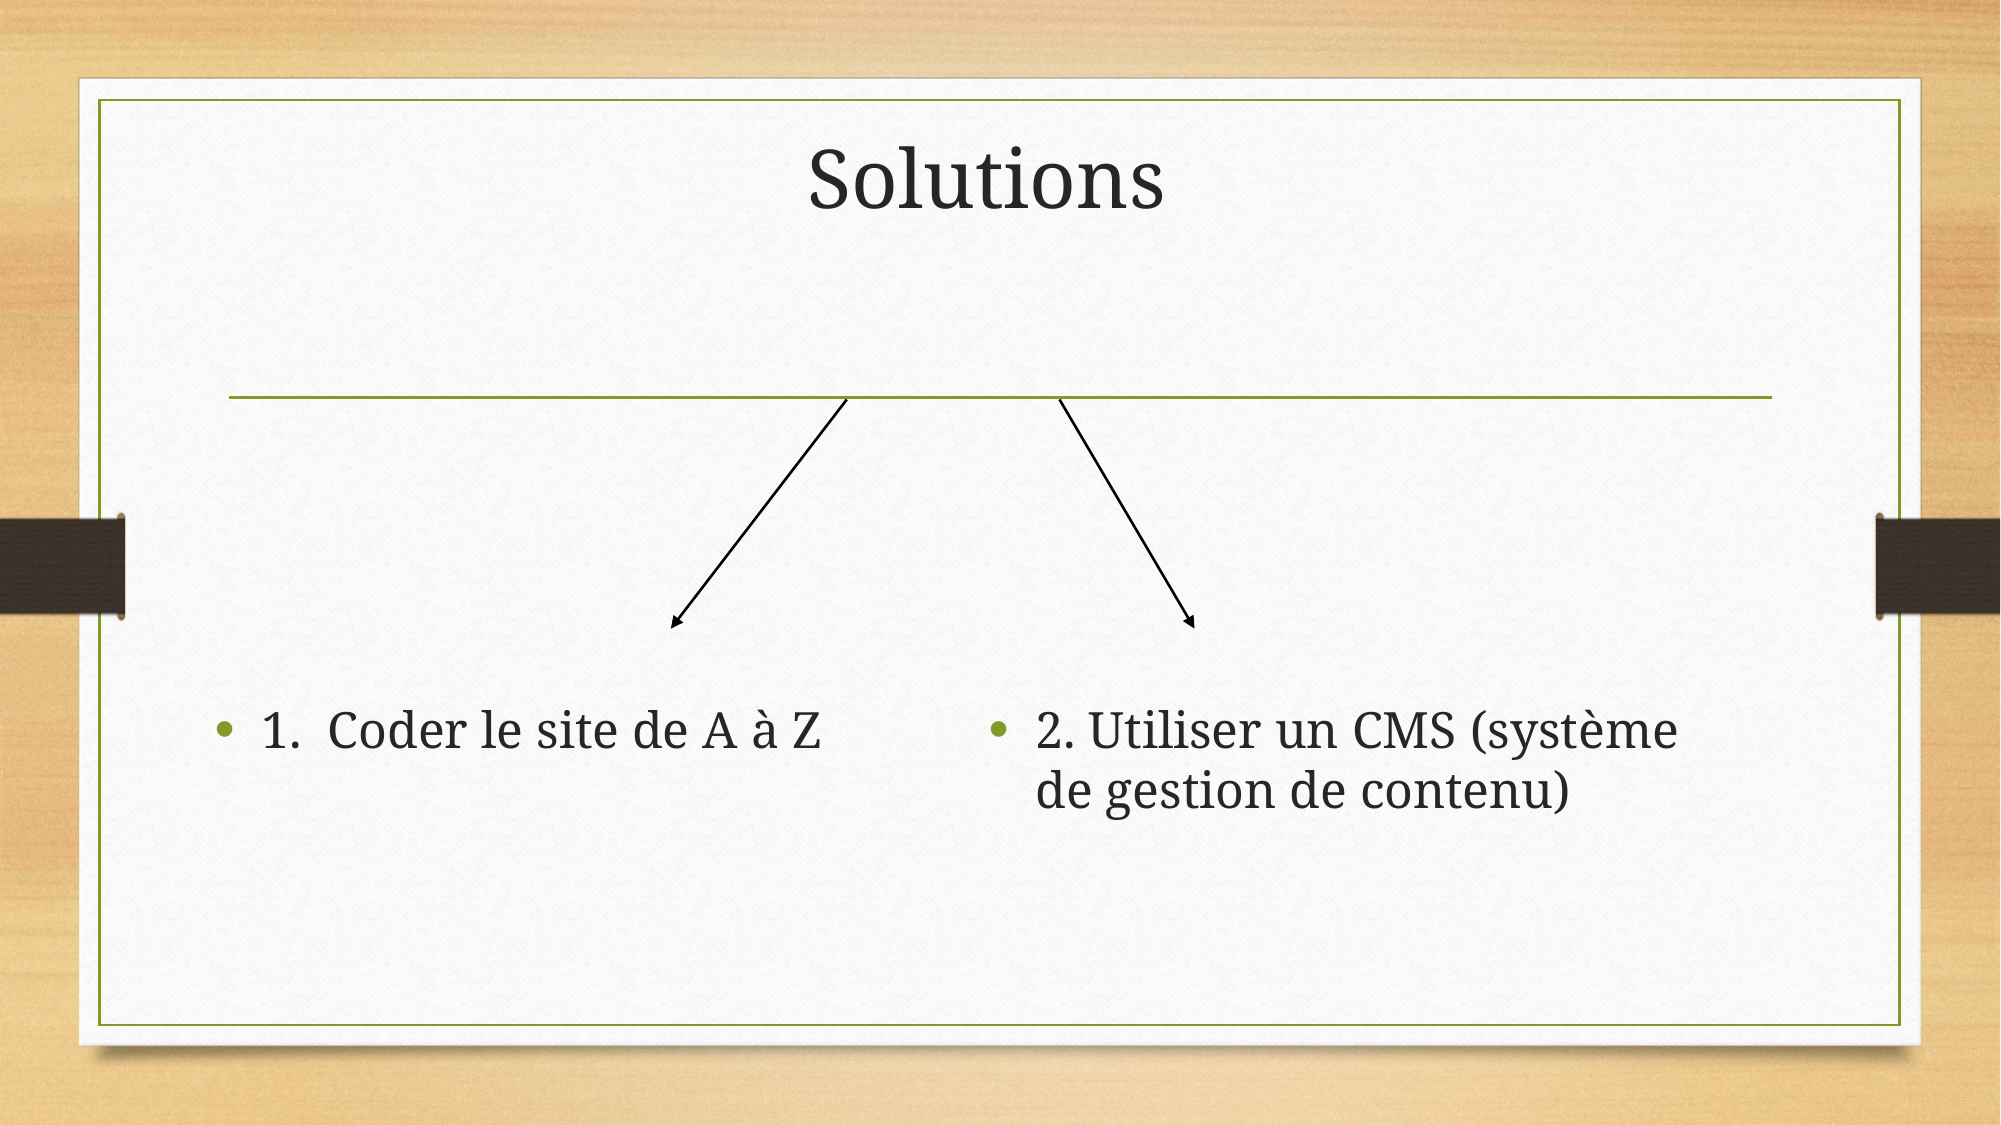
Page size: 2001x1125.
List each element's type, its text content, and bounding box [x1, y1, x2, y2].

picture [0, 0, 2001, 1125]
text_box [670, 399, 848, 629]
title Solutions [199, 103, 1775, 249]
list 1. Coder le site de A à Z [199, 691, 973, 804]
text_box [1059, 399, 1195, 629]
list 2. Utiliser un CMS (système de gestion de contenu) [973, 691, 1748, 854]
